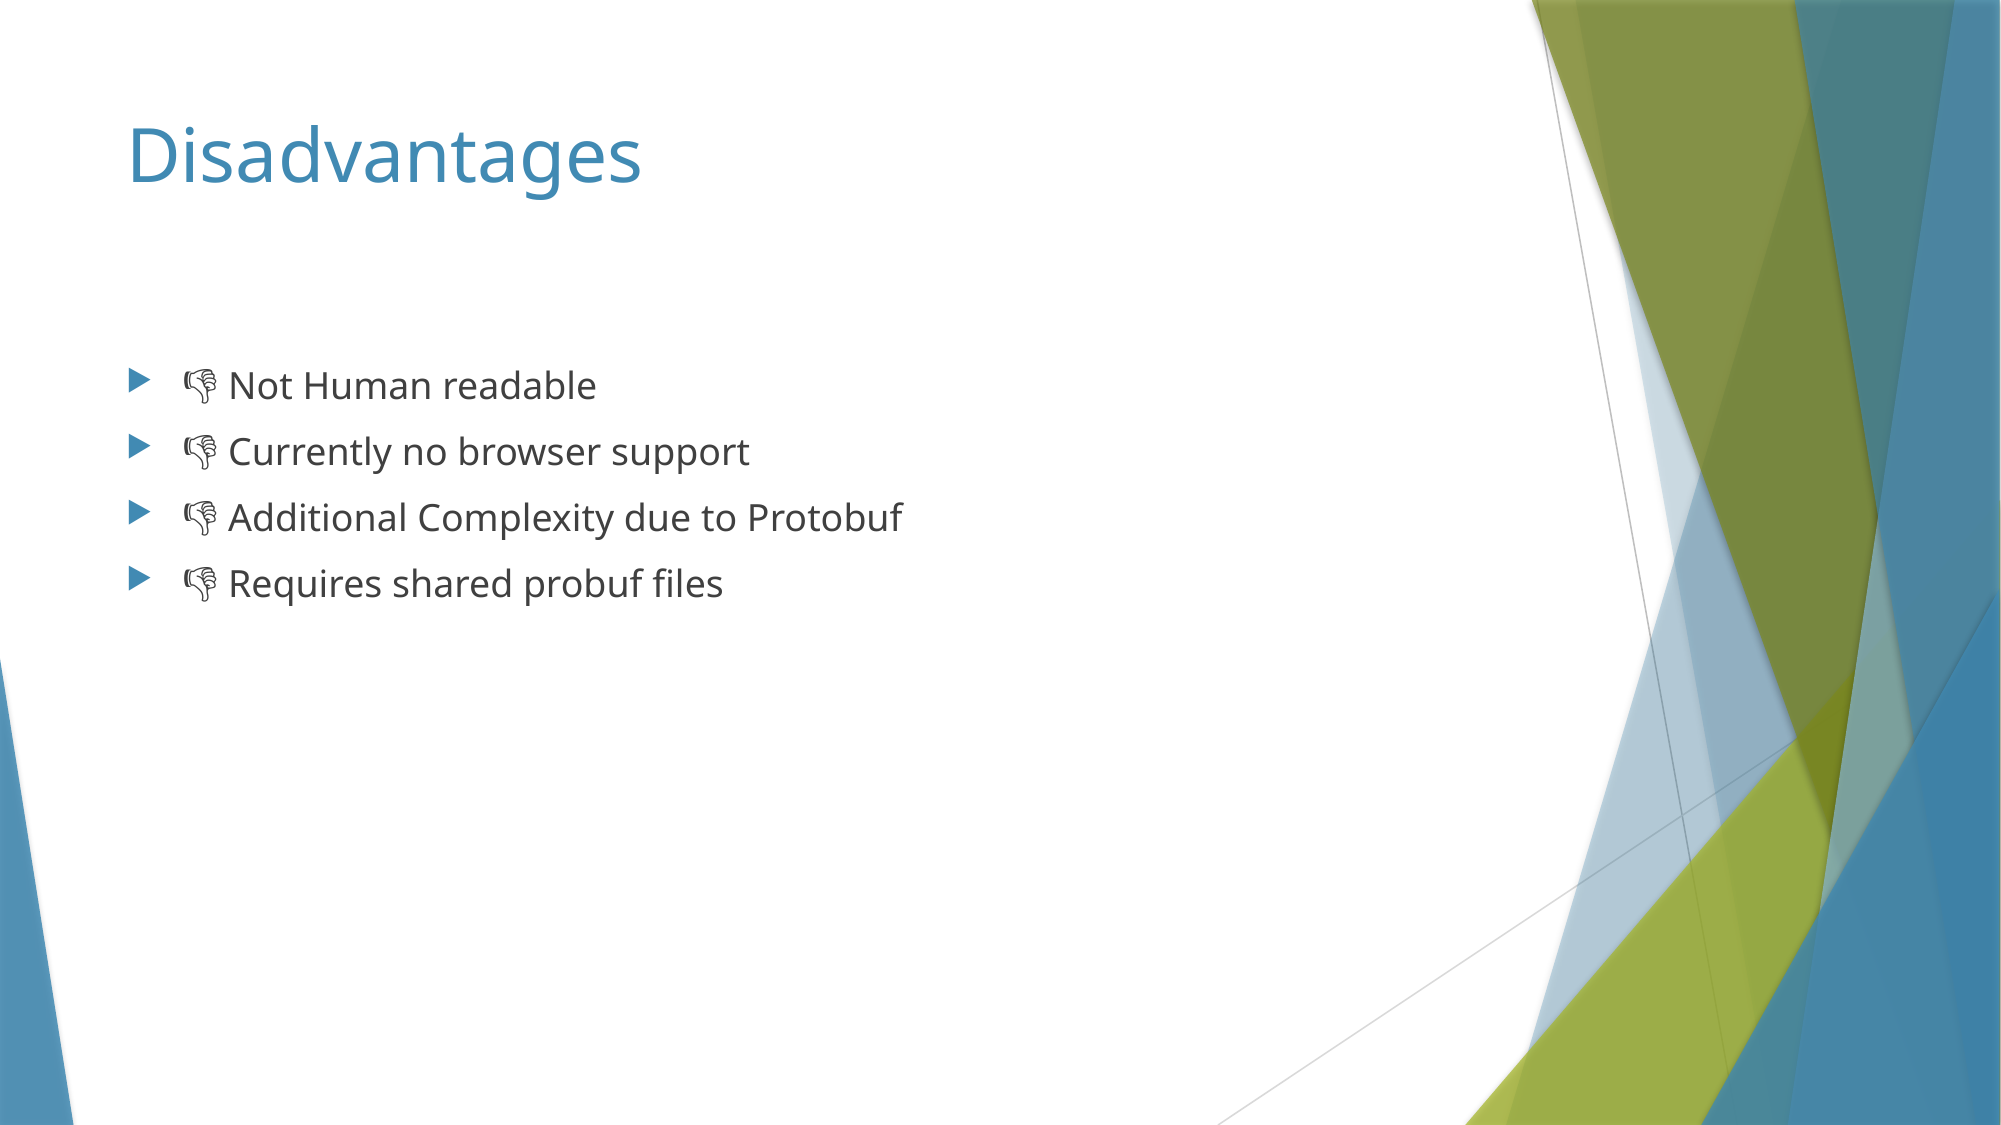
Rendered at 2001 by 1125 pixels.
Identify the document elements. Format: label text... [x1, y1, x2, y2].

title Disadvantages [111, 99, 1522, 317]
list 👎 Not Human readable 👎 Currently no browser support 👎 Additional Complexity due to Protobuf 👎 Requires shared probuf files [111, 354, 1522, 992]
